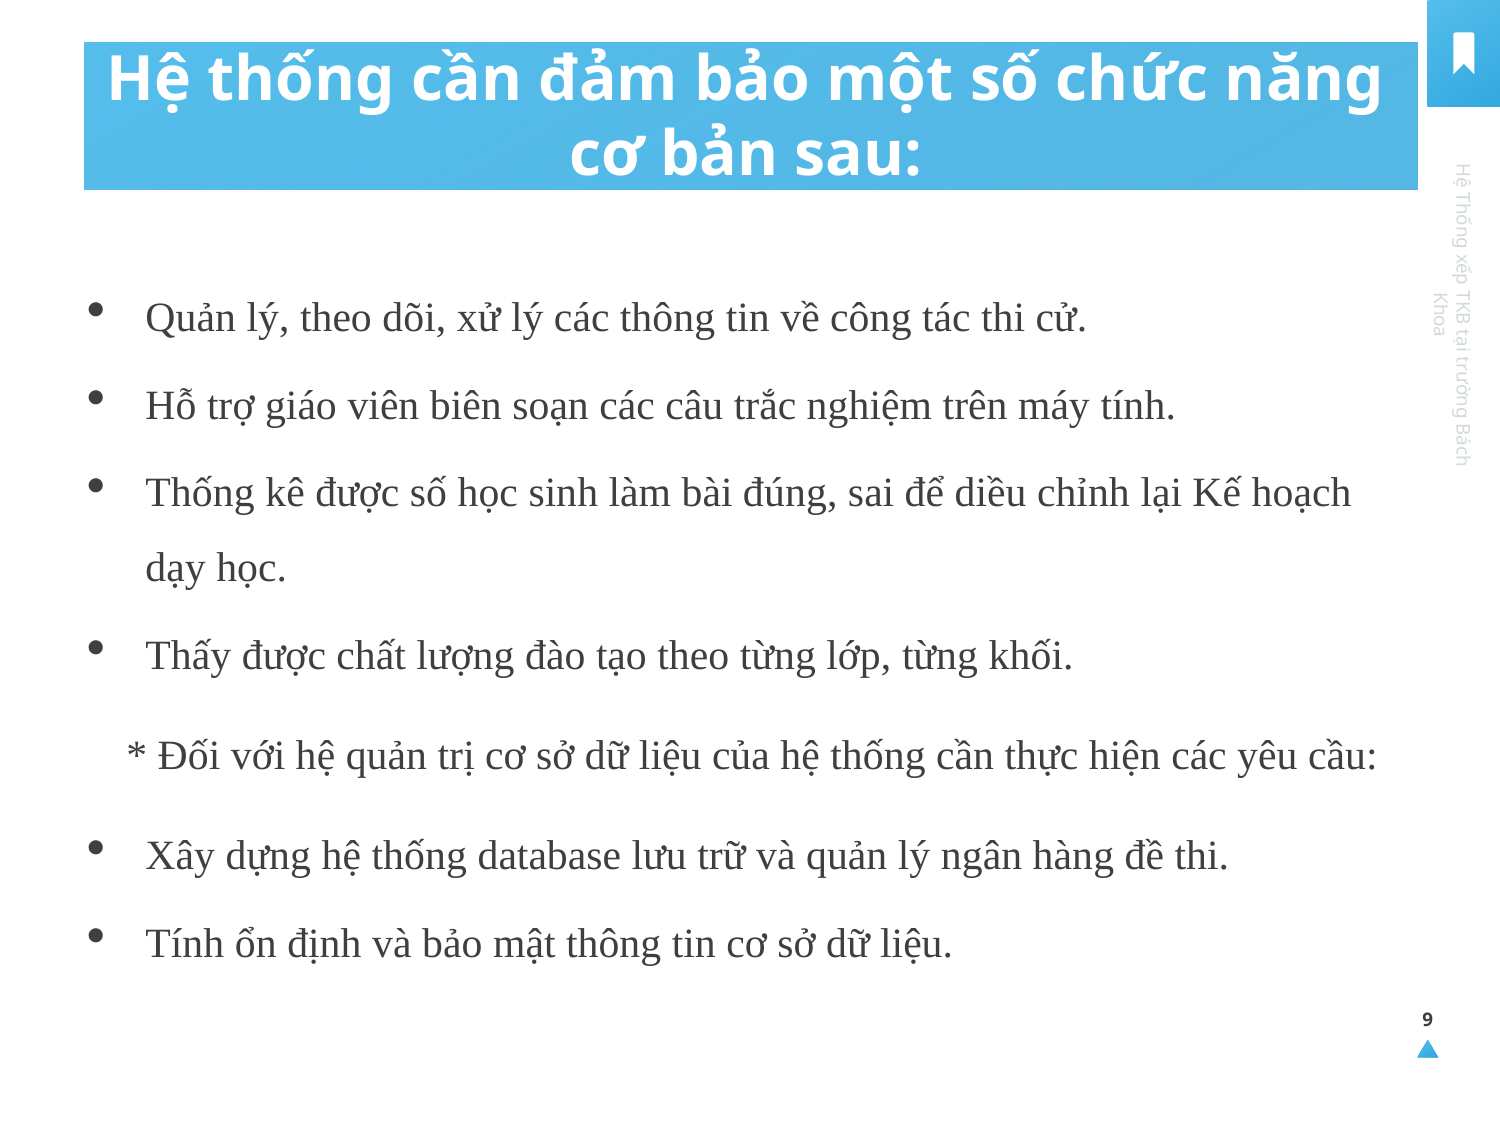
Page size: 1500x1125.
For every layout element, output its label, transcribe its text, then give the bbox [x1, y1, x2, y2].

text_box Hệ Thống xếp TKB tại trường Bách Khoa [1423, 125, 1483, 506]
text_box [1427, 0, 1500, 107]
text_box Quản lý, theo dõi, xử lý các thông tin về công tác thi cử. Hỗ trợ giáo viên biên soạn các câu trắc nghiệm trên máy tính. Thống kê được số học sinh làm bài đúng, sai để diều chỉnh lại Kế hoạch dạy học. Thấy được chất lượng đào tạo theo từng lớp, từng khối. * Đối với hệ quản trị cơ sở dữ liệu của hệ thống cần thực hiện các yêu cầu: Xây dựng hệ thống database lưu trữ và quản lý ngân hàng đề thi. Tính ổn định và bảo mật thông tin cơ sở dữ liệu. [74, 257, 1398, 973]
list Hệ thống cần đảm bảo một số chức năng cơ bản sau: [47, 22, 1445, 205]
text_box 9 [1397, 999, 1458, 1041]
text_box [1453, 32, 1475, 75]
text_box [1415, 1041, 1440, 1059]
